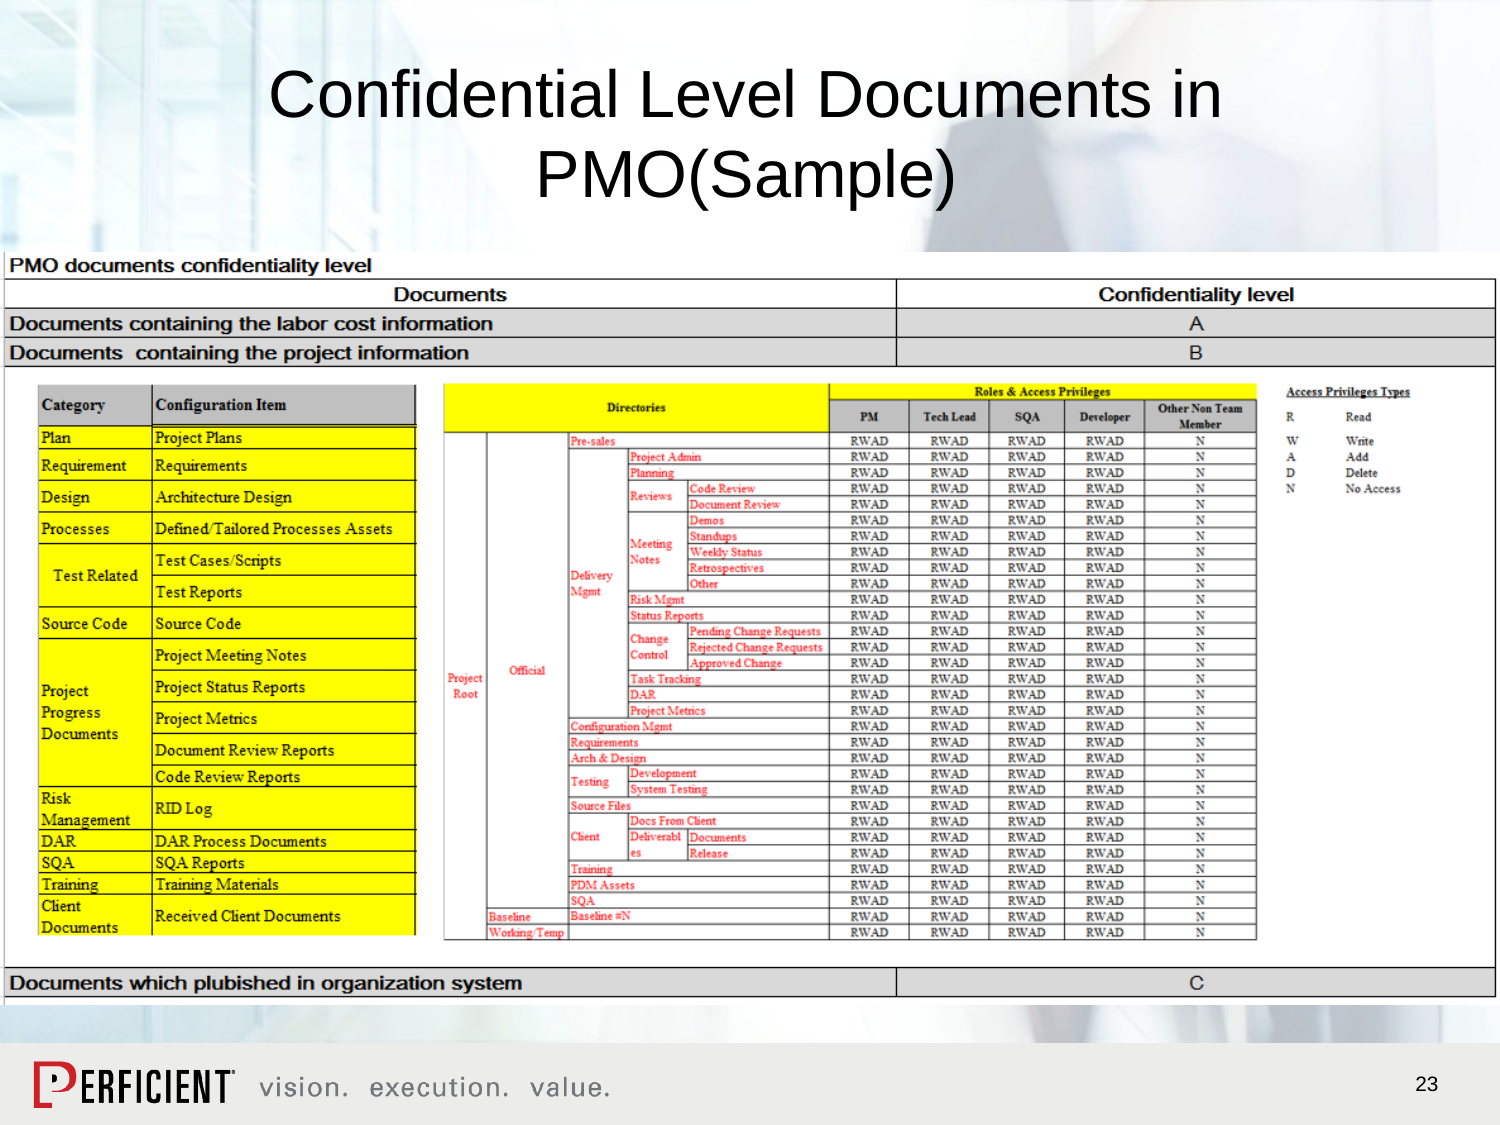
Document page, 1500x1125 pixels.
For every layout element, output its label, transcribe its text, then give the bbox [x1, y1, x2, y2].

picture [27, 1055, 614, 1113]
picture [0, 0, 1500, 1043]
title Confidential Level Documents in PMO(Sample) [218, 43, 1276, 147]
